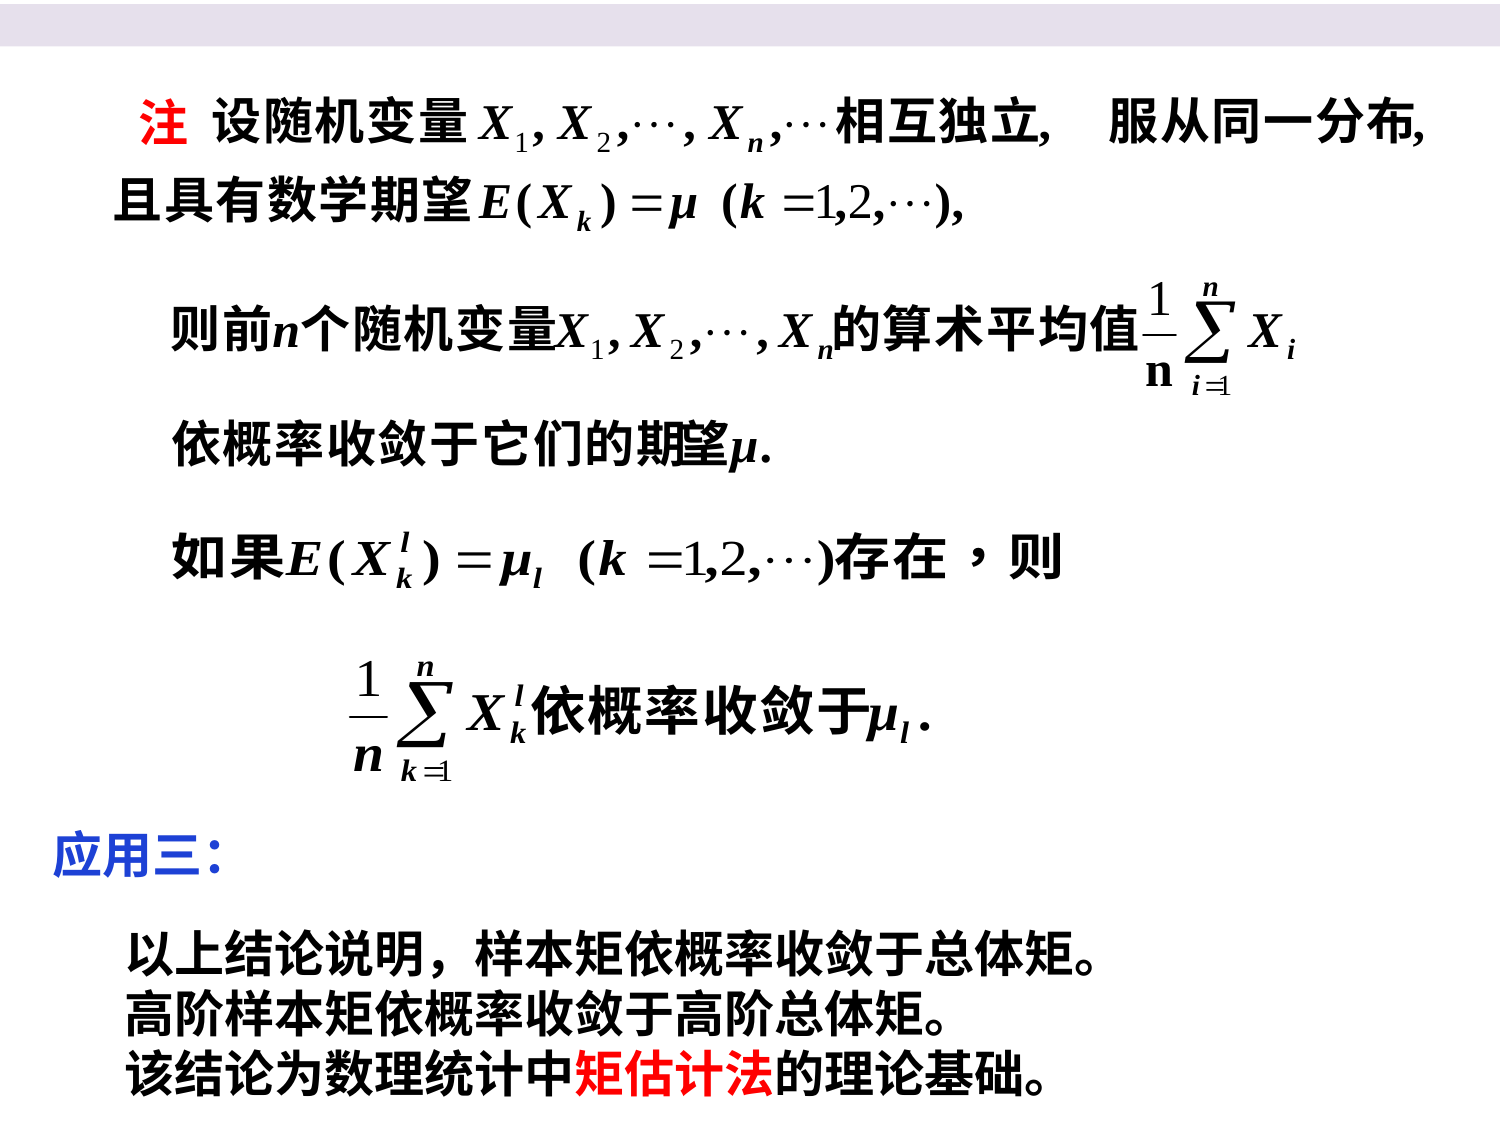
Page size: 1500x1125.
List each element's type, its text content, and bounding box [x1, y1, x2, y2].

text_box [340, 641, 939, 793]
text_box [165, 264, 1309, 482]
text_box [106, 85, 1445, 245]
text_box 应用三： [37, 816, 538, 892]
text_box 以上结论说明，样本矩依概率收敛于总体矩。 高阶样本矩依概率收敛于高阶总体矩。 该结论为数理统计中矩估计法的理论基础。 [109, 915, 1375, 1110]
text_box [165, 520, 1070, 601]
